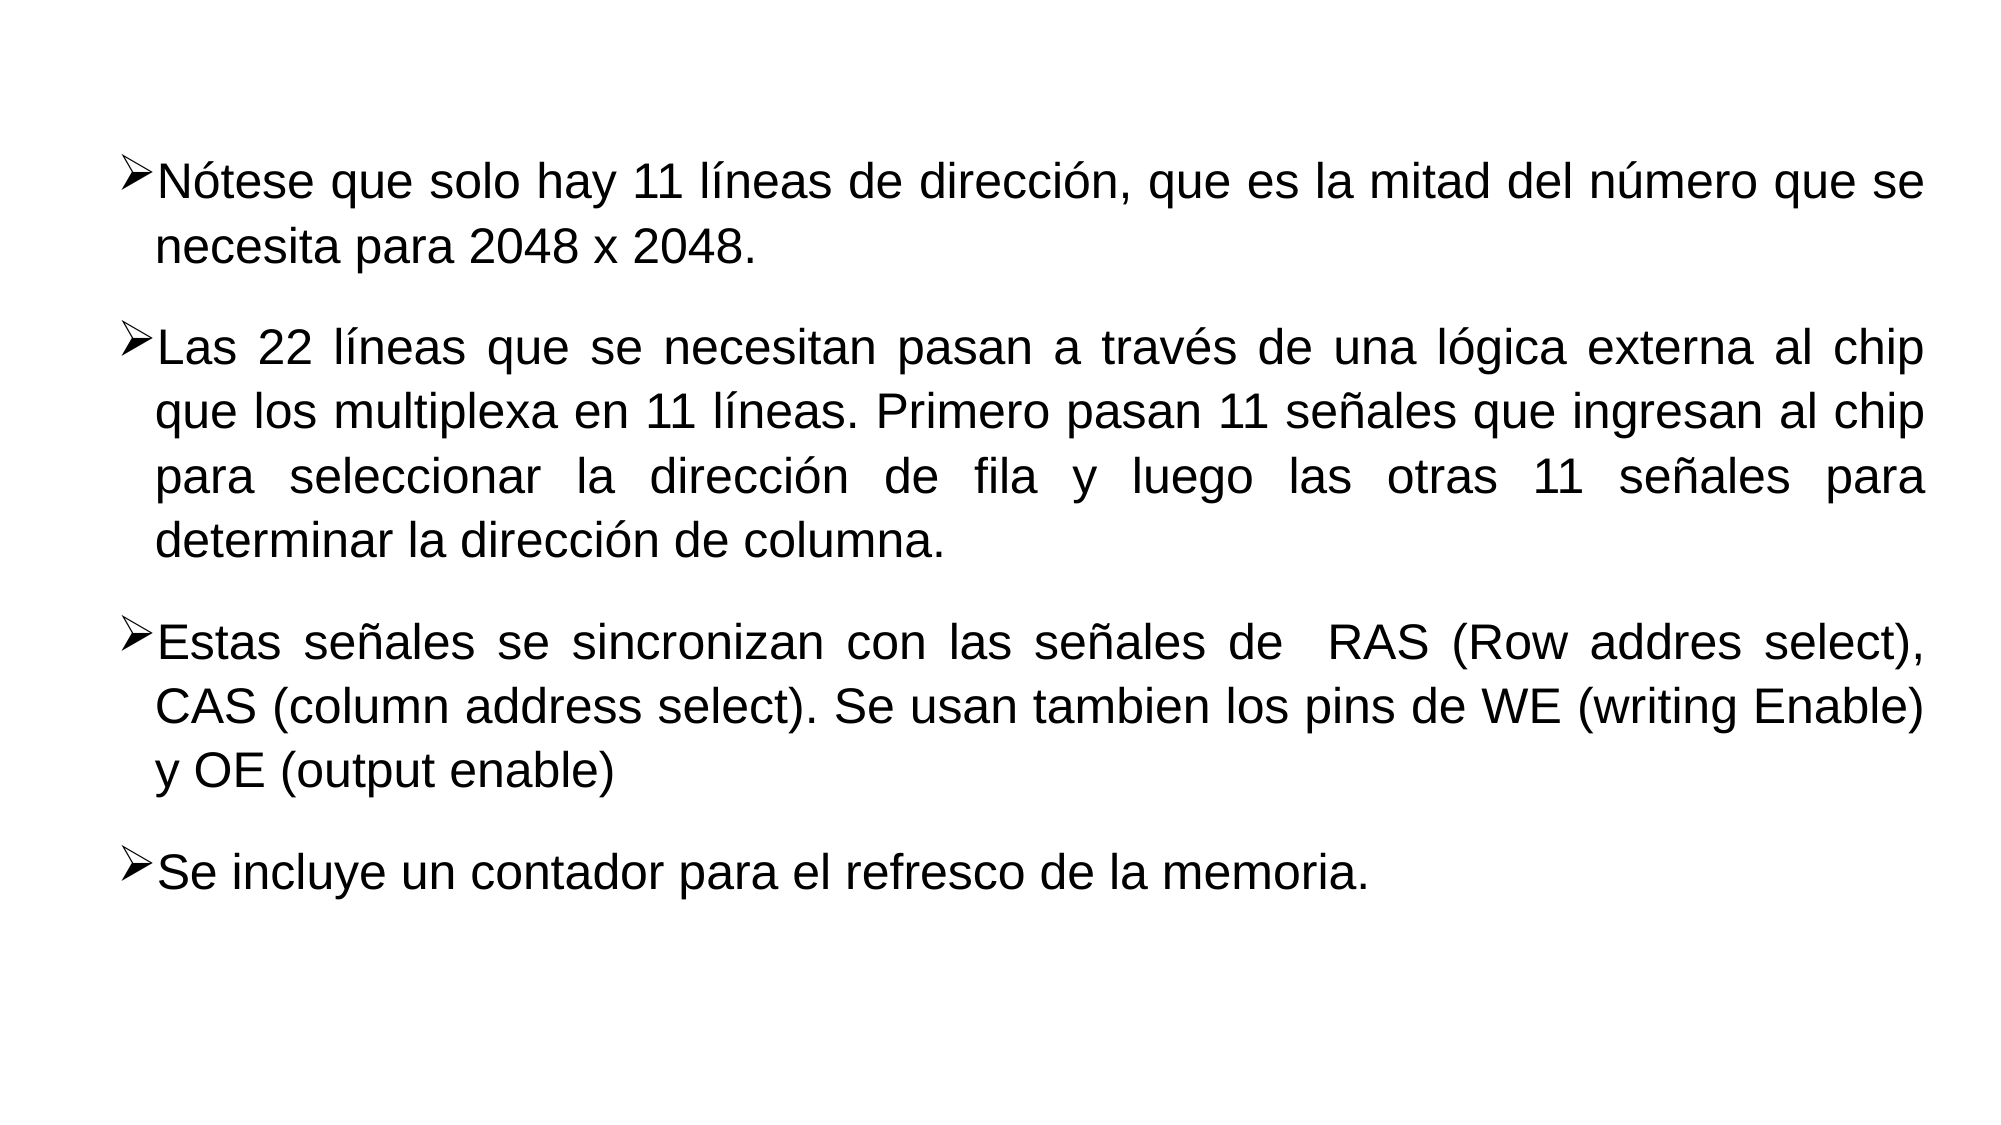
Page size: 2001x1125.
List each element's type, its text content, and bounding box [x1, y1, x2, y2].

list Nótese que solo hay 11 líneas de dirección, que es la mitad del número que se necesita para 2048 x 2048. Las 22 líneas que se necesitan pasan a través de una lógica externa al chip que los multiplexa en 11 líneas. Primero pasan 11 señales que ingresan al chip para seleccionar la dirección de fila y luego las otras 11 señales para determinar la dirección de columna. Estas señales se sincronizan con las señales de RAS (Row addres select), CAS (column address select). Se usan tambien los pins de WE (writing Enable) y OE (output enable) Se incluye un contador para el refresco de la memoria. [102, 137, 1941, 1035]
